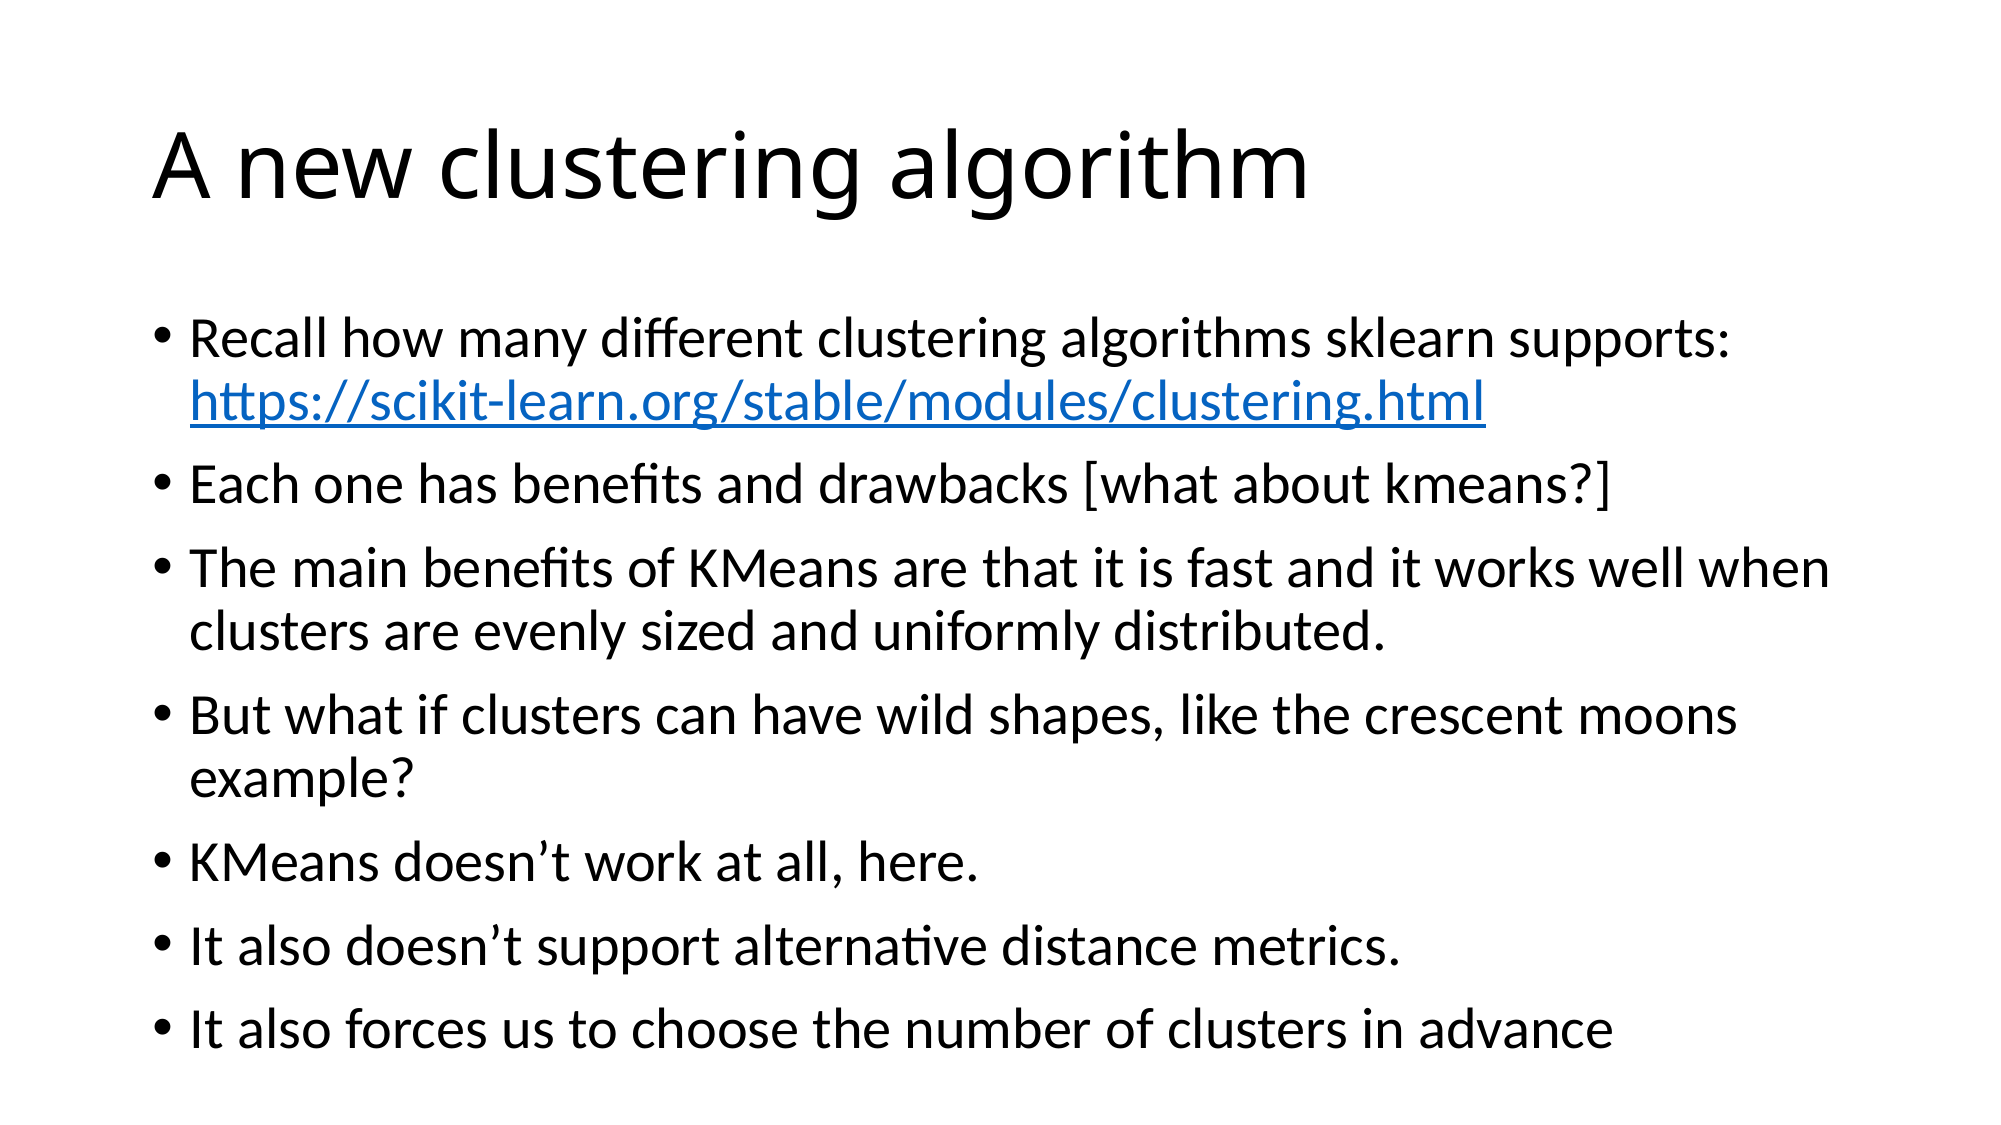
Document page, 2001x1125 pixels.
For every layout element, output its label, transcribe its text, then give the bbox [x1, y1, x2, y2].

title A new clustering algorithm [137, 59, 1863, 278]
list Recall how many different clustering algorithms sklearn supports: https://scikit-learn.org/stable/modules/clustering.html Each one has benefits and drawbacks [what about kmeans?] The main benefits of KMeans are that it is fast and it works well when clusters are evenly sized and uniformly distributed. But what if clusters can have wild shapes, like the crescent moons example? KMeans doesn’t work at all, here. It also doesn’t support alternative distance metrics. It also forces us to choose the number of clusters in advance [137, 299, 1863, 1125]
